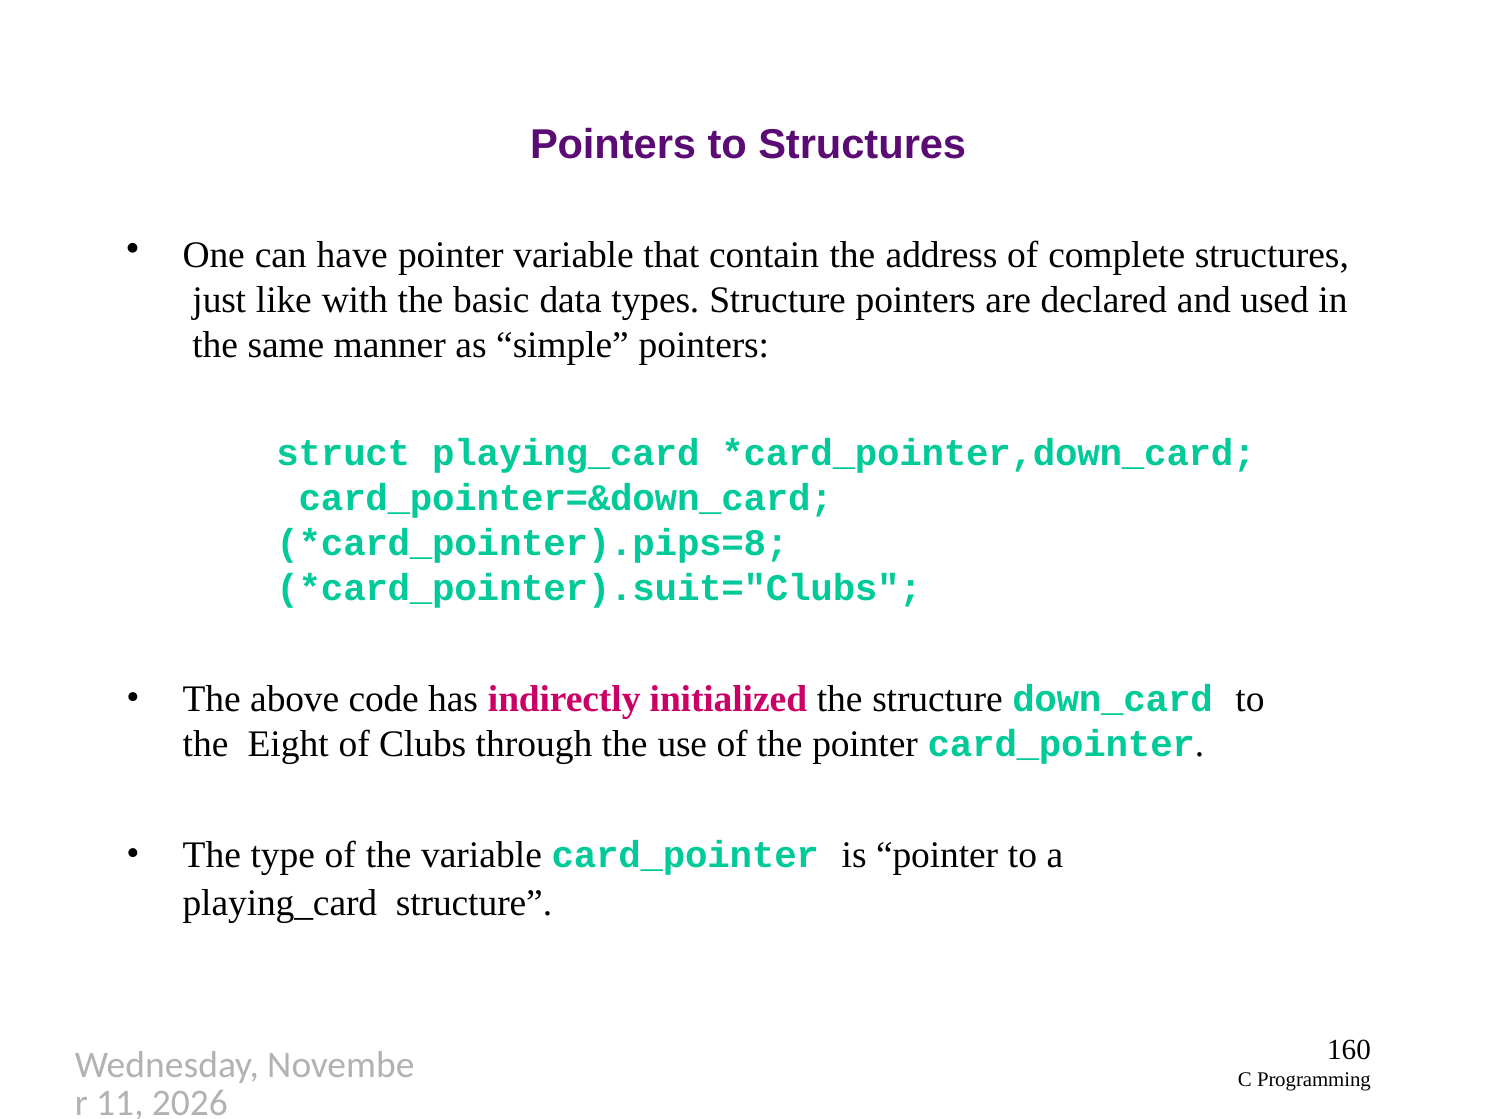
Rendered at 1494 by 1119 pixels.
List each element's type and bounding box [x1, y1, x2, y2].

text_box [124, 230, 1351, 923]
slide_number [1235, 1034, 1376, 1119]
slide_number [74, 1040, 419, 1097]
title [200, 116, 1294, 230]
